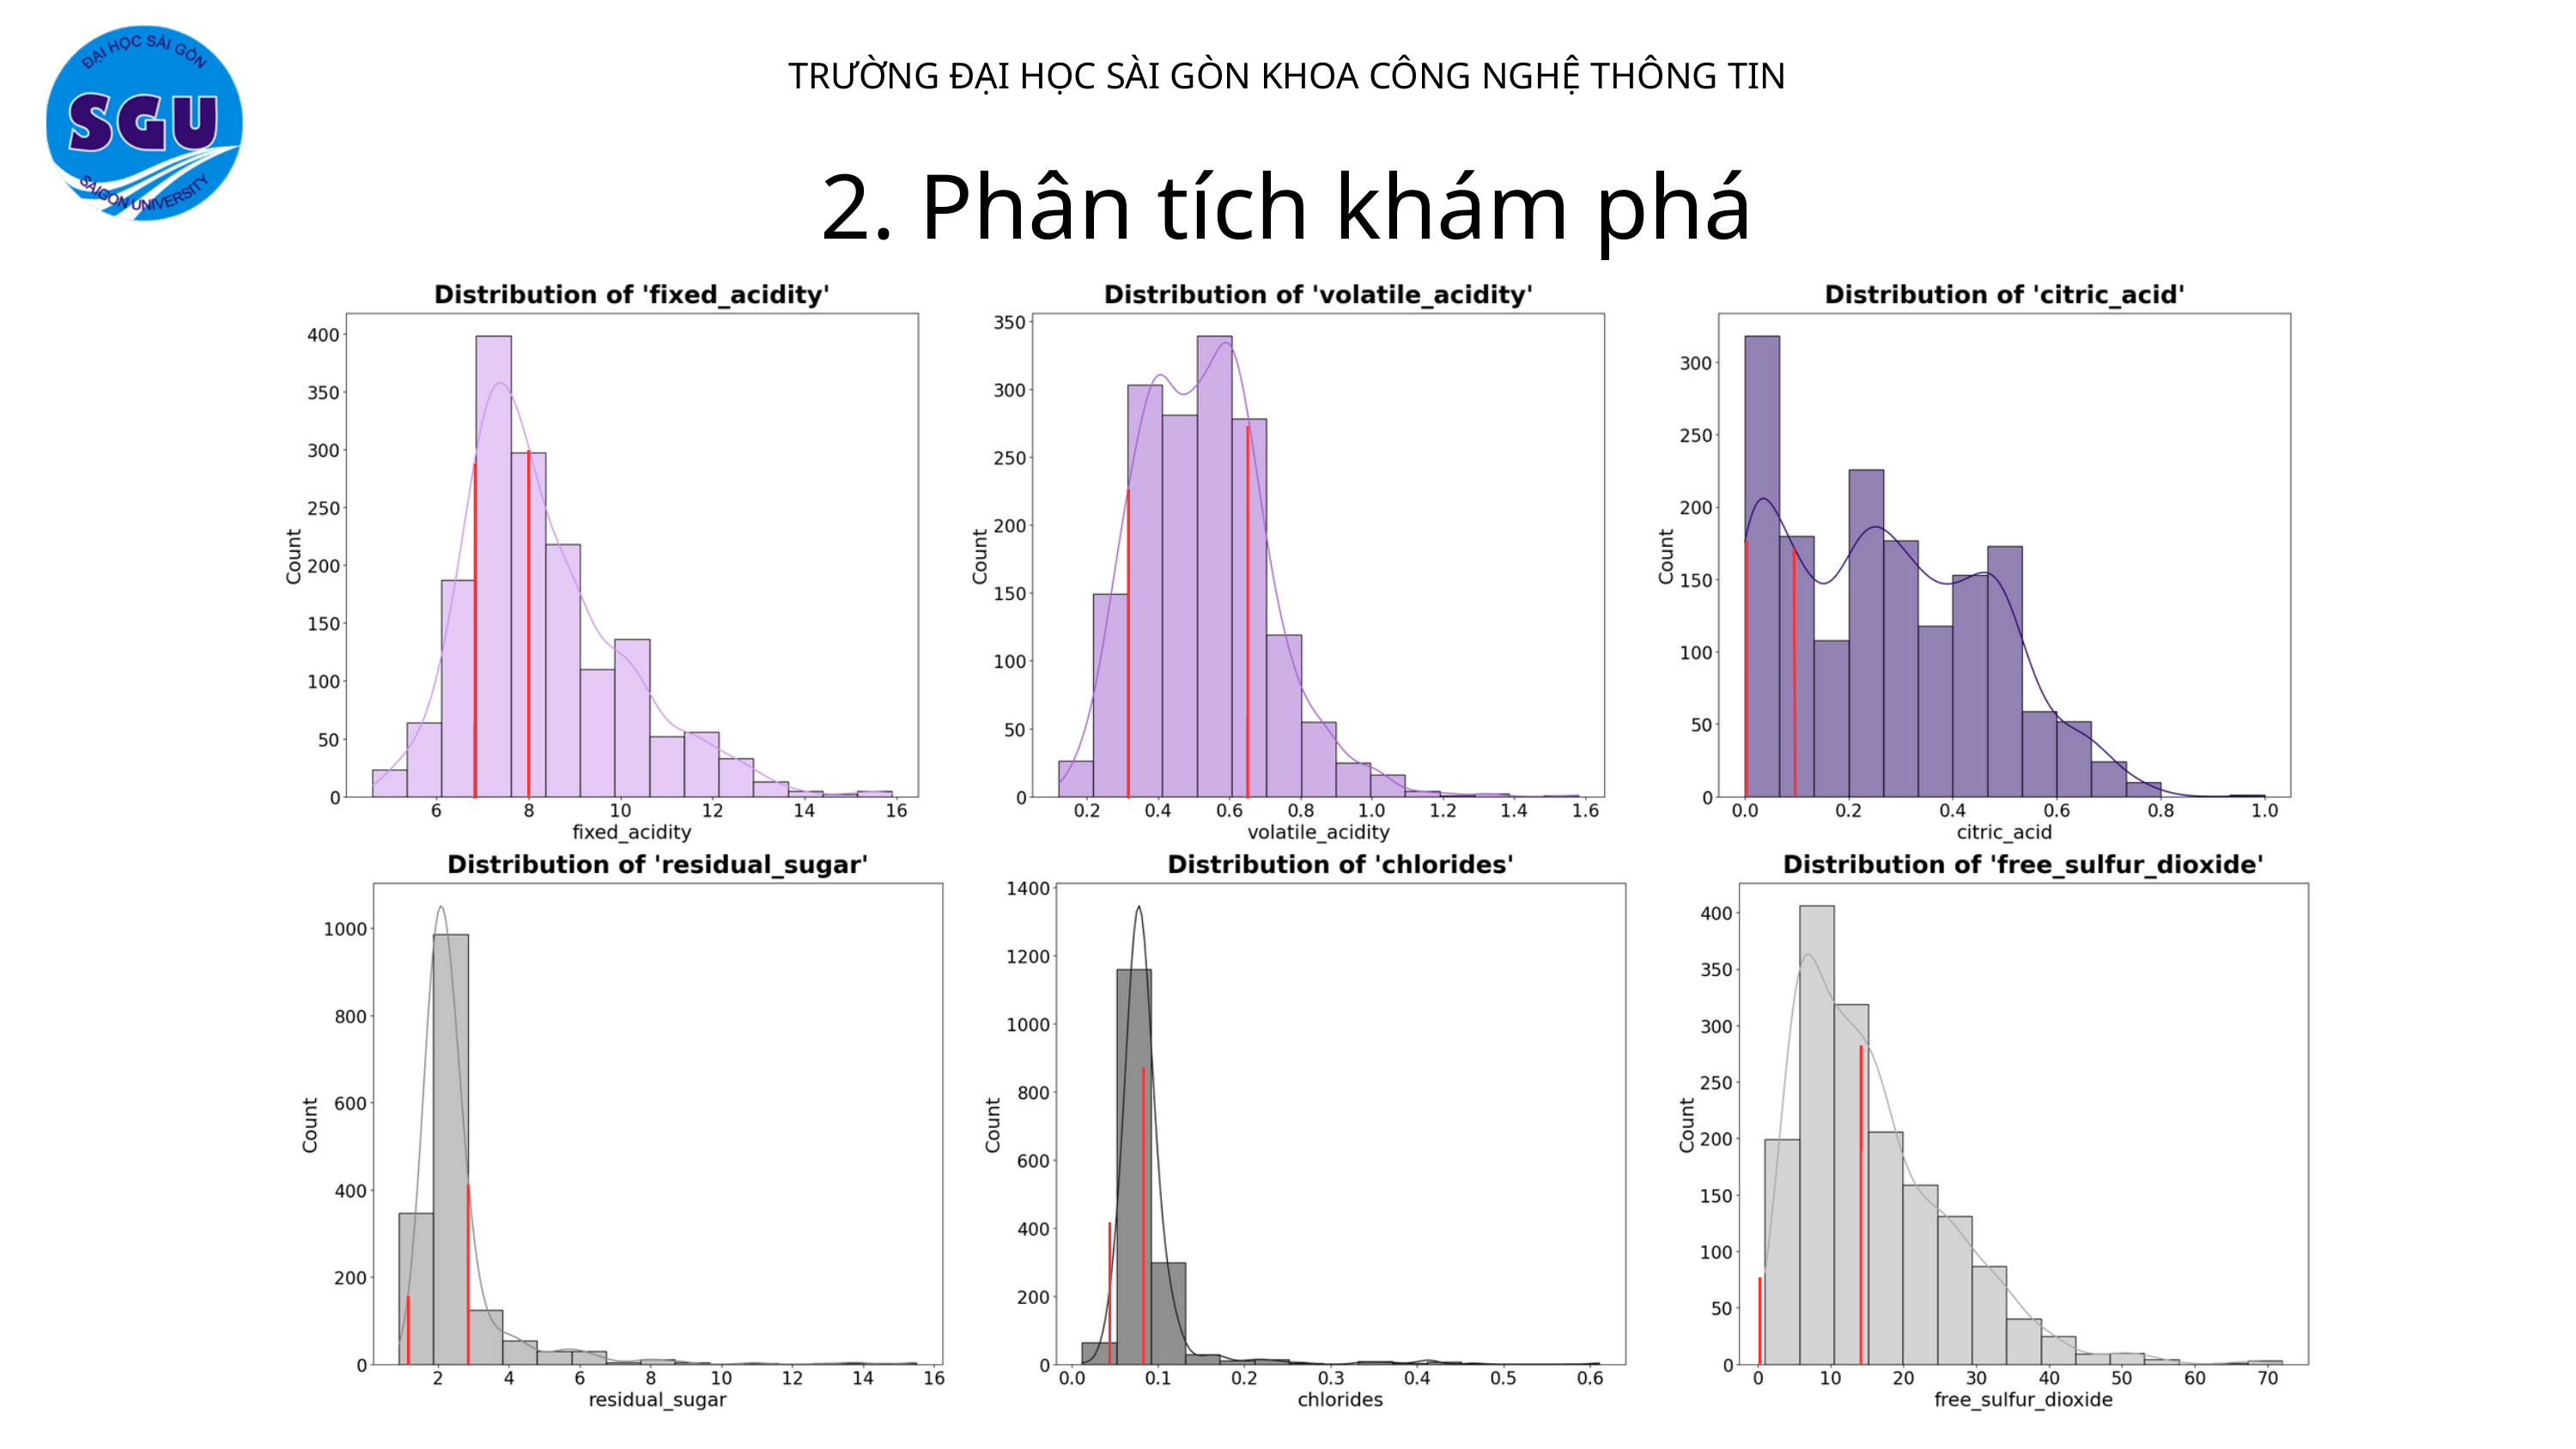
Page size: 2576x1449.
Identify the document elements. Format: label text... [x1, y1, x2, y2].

text_box [295, 848, 2314, 1416]
text_box TRƯỜNG ĐẠI HỌC SÀI GÒN KHOA CÔNG NGHỆ THÔNG TIN [781, 0, 1795, 96]
text_box 2. Phân tích khám phá [562, 131, 2014, 257]
text_box [46, 25, 244, 221]
text_box [279, 278, 2297, 849]
